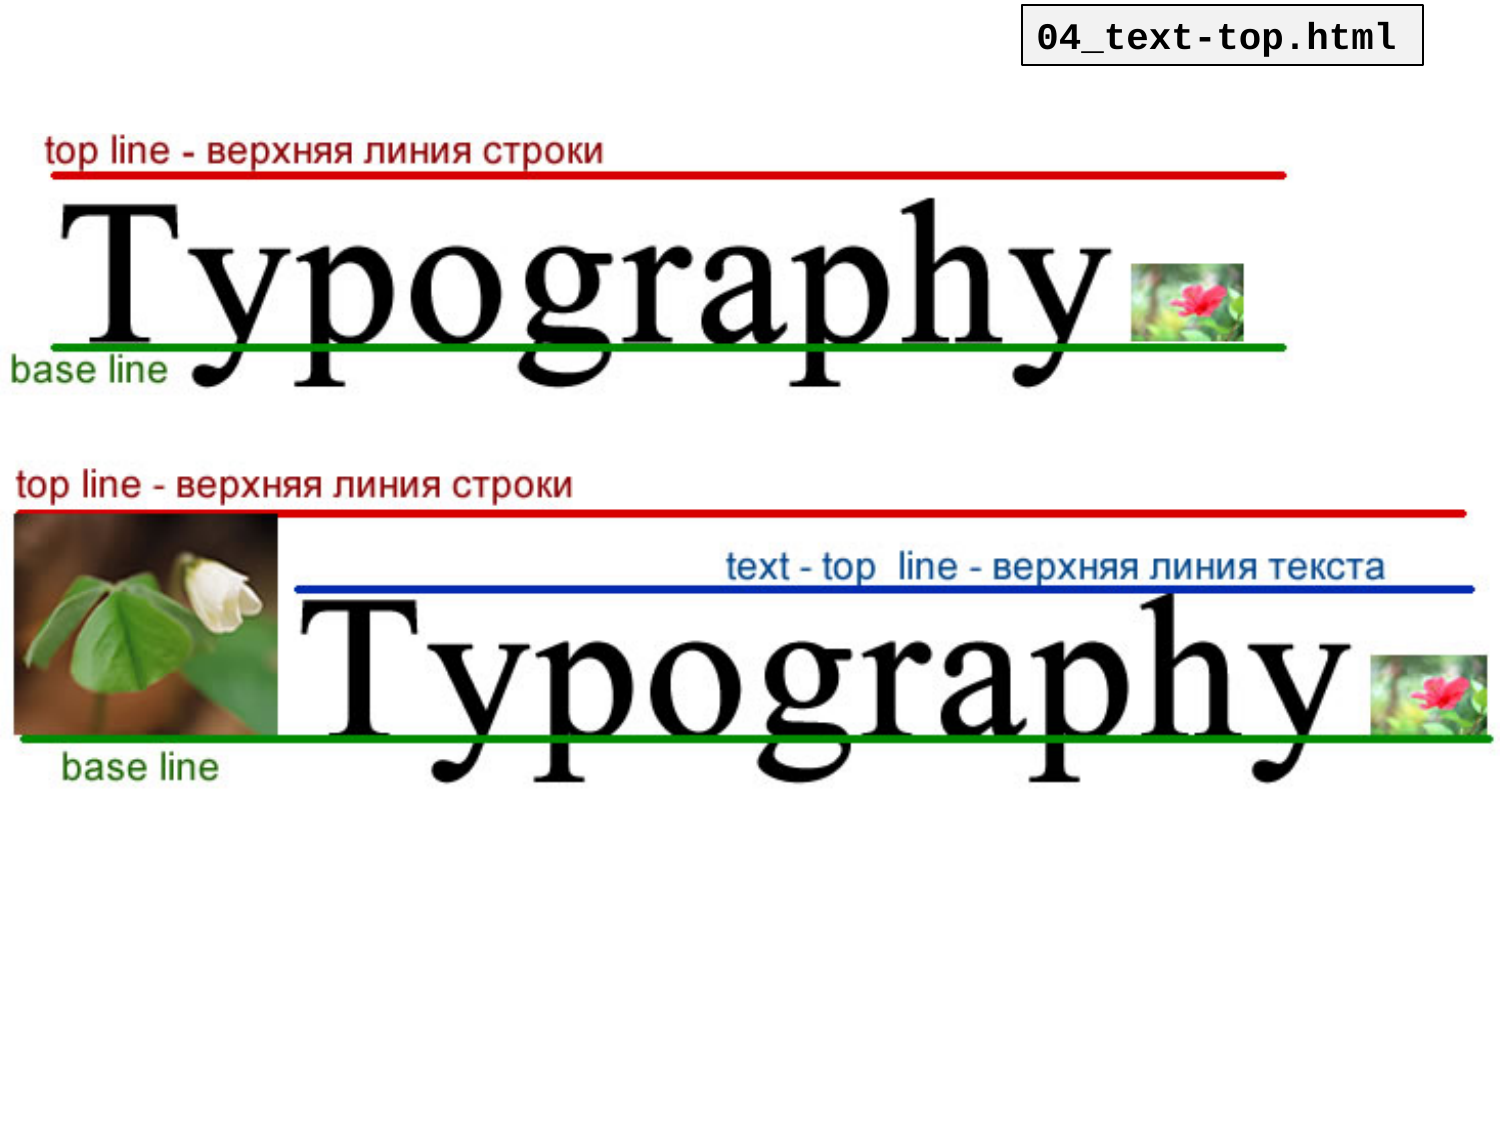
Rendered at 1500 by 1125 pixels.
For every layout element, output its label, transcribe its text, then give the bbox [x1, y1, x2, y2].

picture [0, 133, 1500, 799]
text_box 04_text-top.html [1021, 4, 1424, 65]
